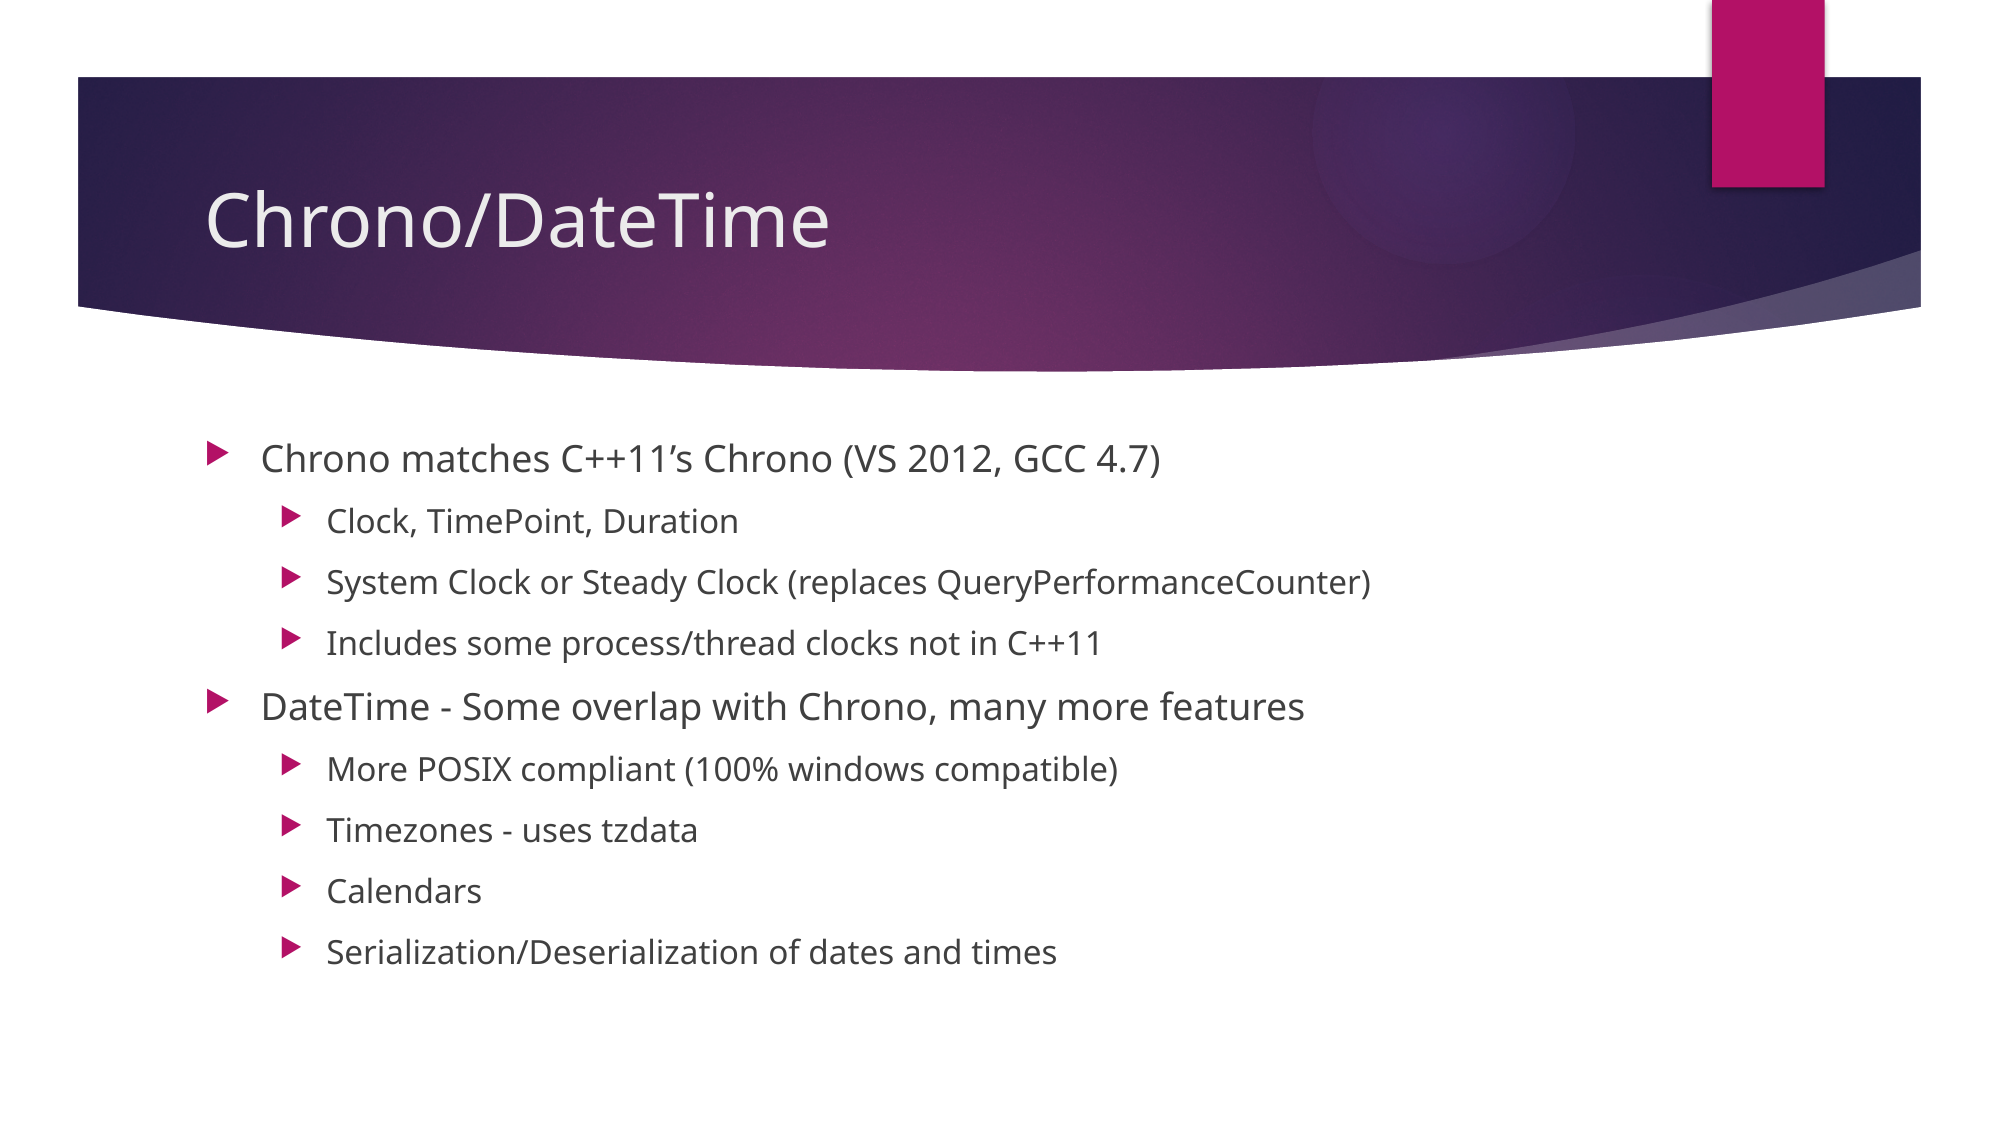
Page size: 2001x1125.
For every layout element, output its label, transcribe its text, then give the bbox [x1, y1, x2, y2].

list Chrono matches C++11’s Chrono (VS 2012, GCC 4.7) Clock, TimePoint, Duration System Clock or Steady Clock (replaces QueryPerformanceCounter) Includes some process/thread clocks not in C++11 DateTime - Some overlap with Chrono, many more features More POSIX compliant (100% windows compatible) Timezones - uses tzdata Calendars Serialization/Deserialization of dates and times [189, 427, 1638, 988]
title Chrono/DateTime [189, 159, 1627, 276]
